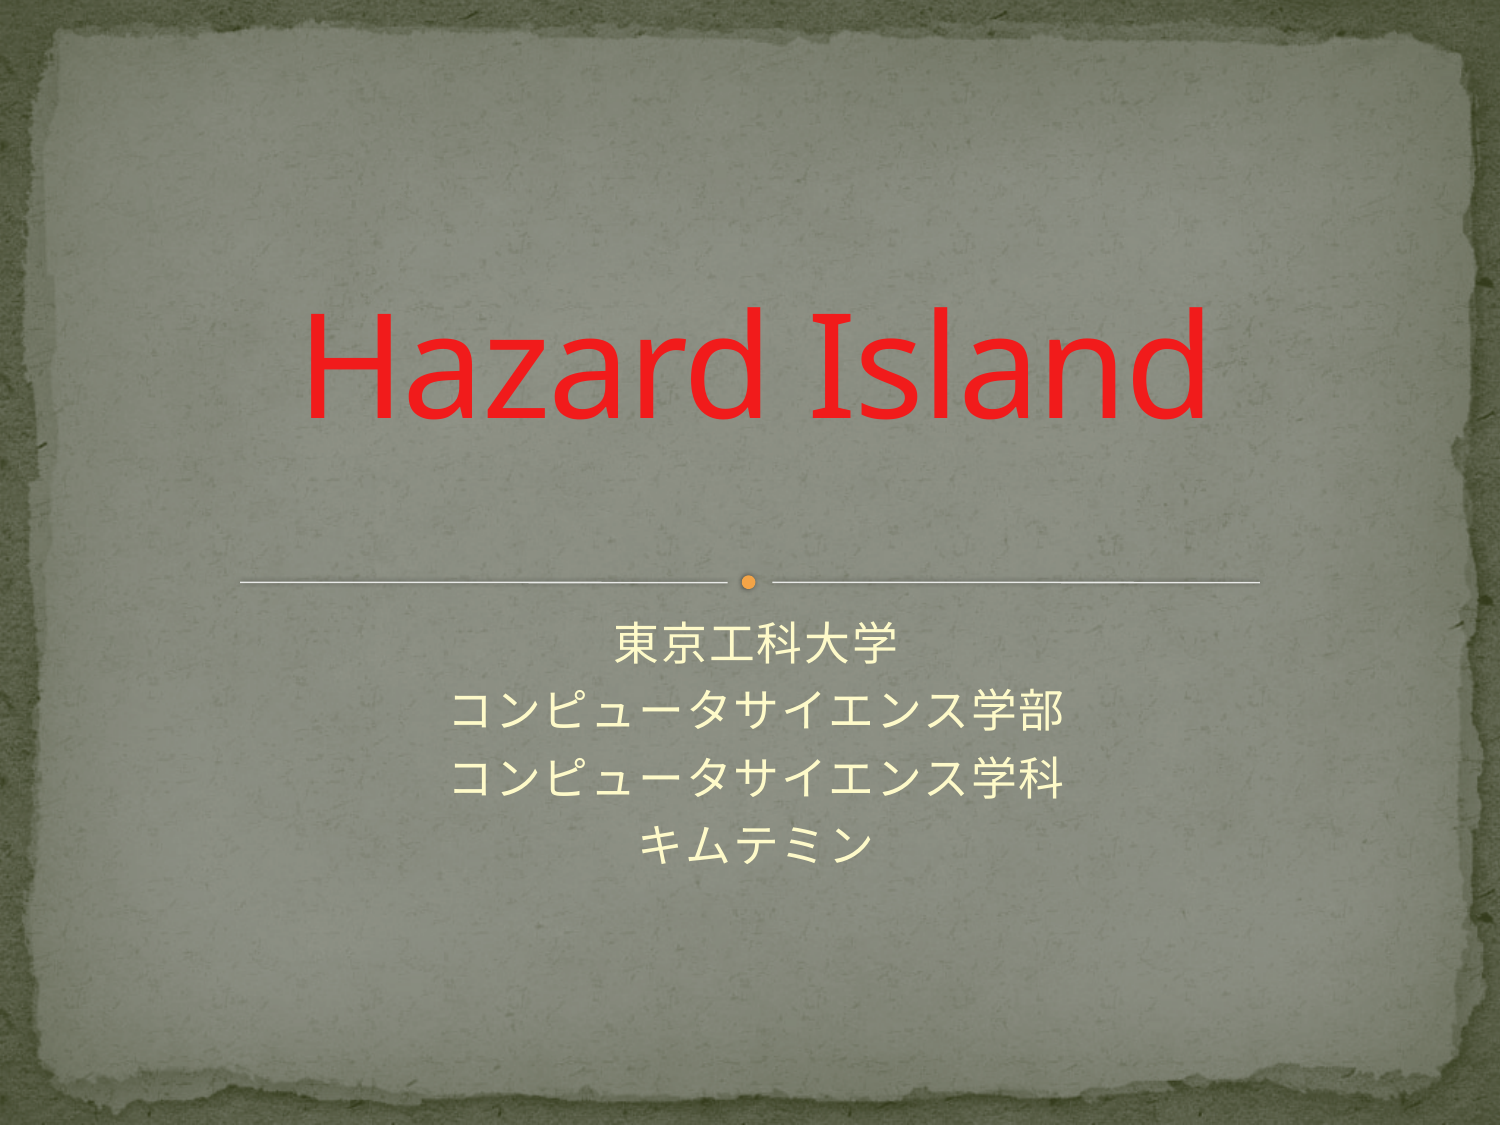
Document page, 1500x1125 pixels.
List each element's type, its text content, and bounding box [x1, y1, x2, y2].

title Hazard Island [74, 234, 1438, 455]
subtitle 東京工科大学 コンピュータサイエンス学部 コンピュータサイエンス学科 キムテミン [75, 606, 1438, 1067]
